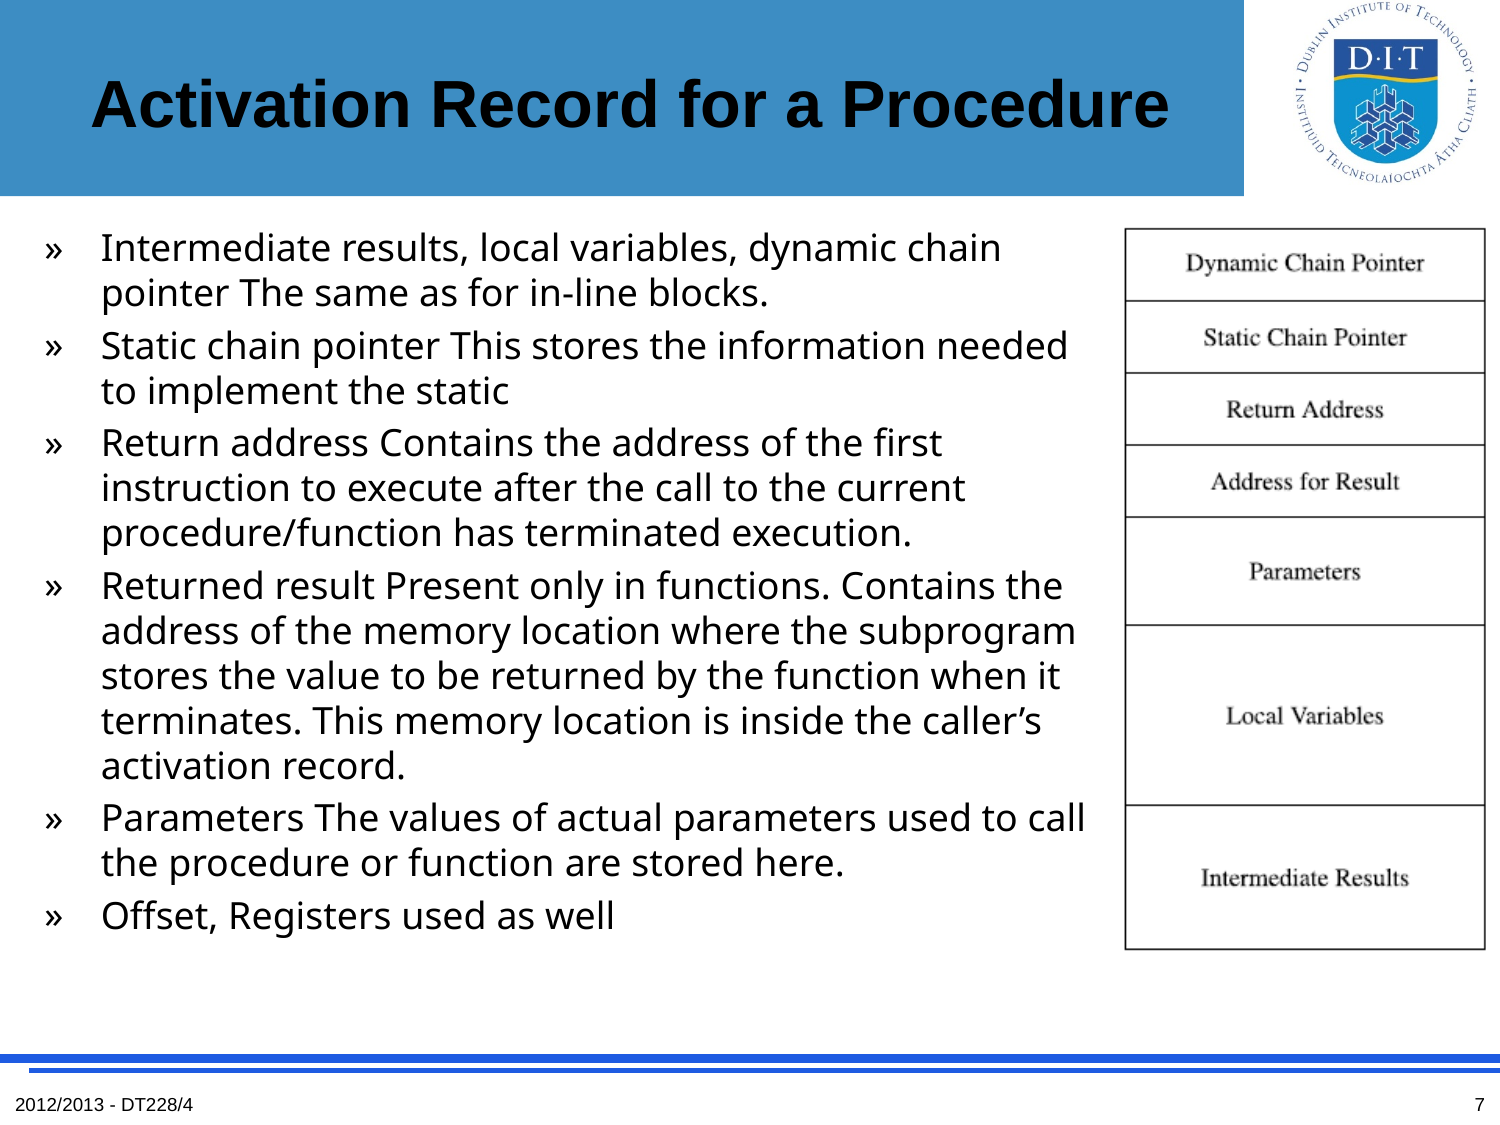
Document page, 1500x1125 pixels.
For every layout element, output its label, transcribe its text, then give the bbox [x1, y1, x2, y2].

slide_number 7 [1149, 1084, 1500, 1125]
picture [1113, 219, 1500, 966]
list Intermediate results, local variables, dynamic chain pointer The same as for in-line blocks. Static chain pointer This stores the information needed to implement the static Return address Contains the address of the first instruction to execute after the call to the current procedure/function has terminated execution. Returned result Present only in functions. Contains the address of the memory location where the subprogram stores the value to be returned by the function when it terminates. This memory location is inside the caller’s activation record. Parameters The values of actual parameters used to call the procedure or function are stored here. Offset, Registers used as well [29, 216, 1105, 1036]
slide_number 2012/2013 - DT228/4 [0, 1084, 351, 1125]
picture [1293, 0, 1478, 185]
title Activation Record for a Procedure [74, 18, 1200, 182]
